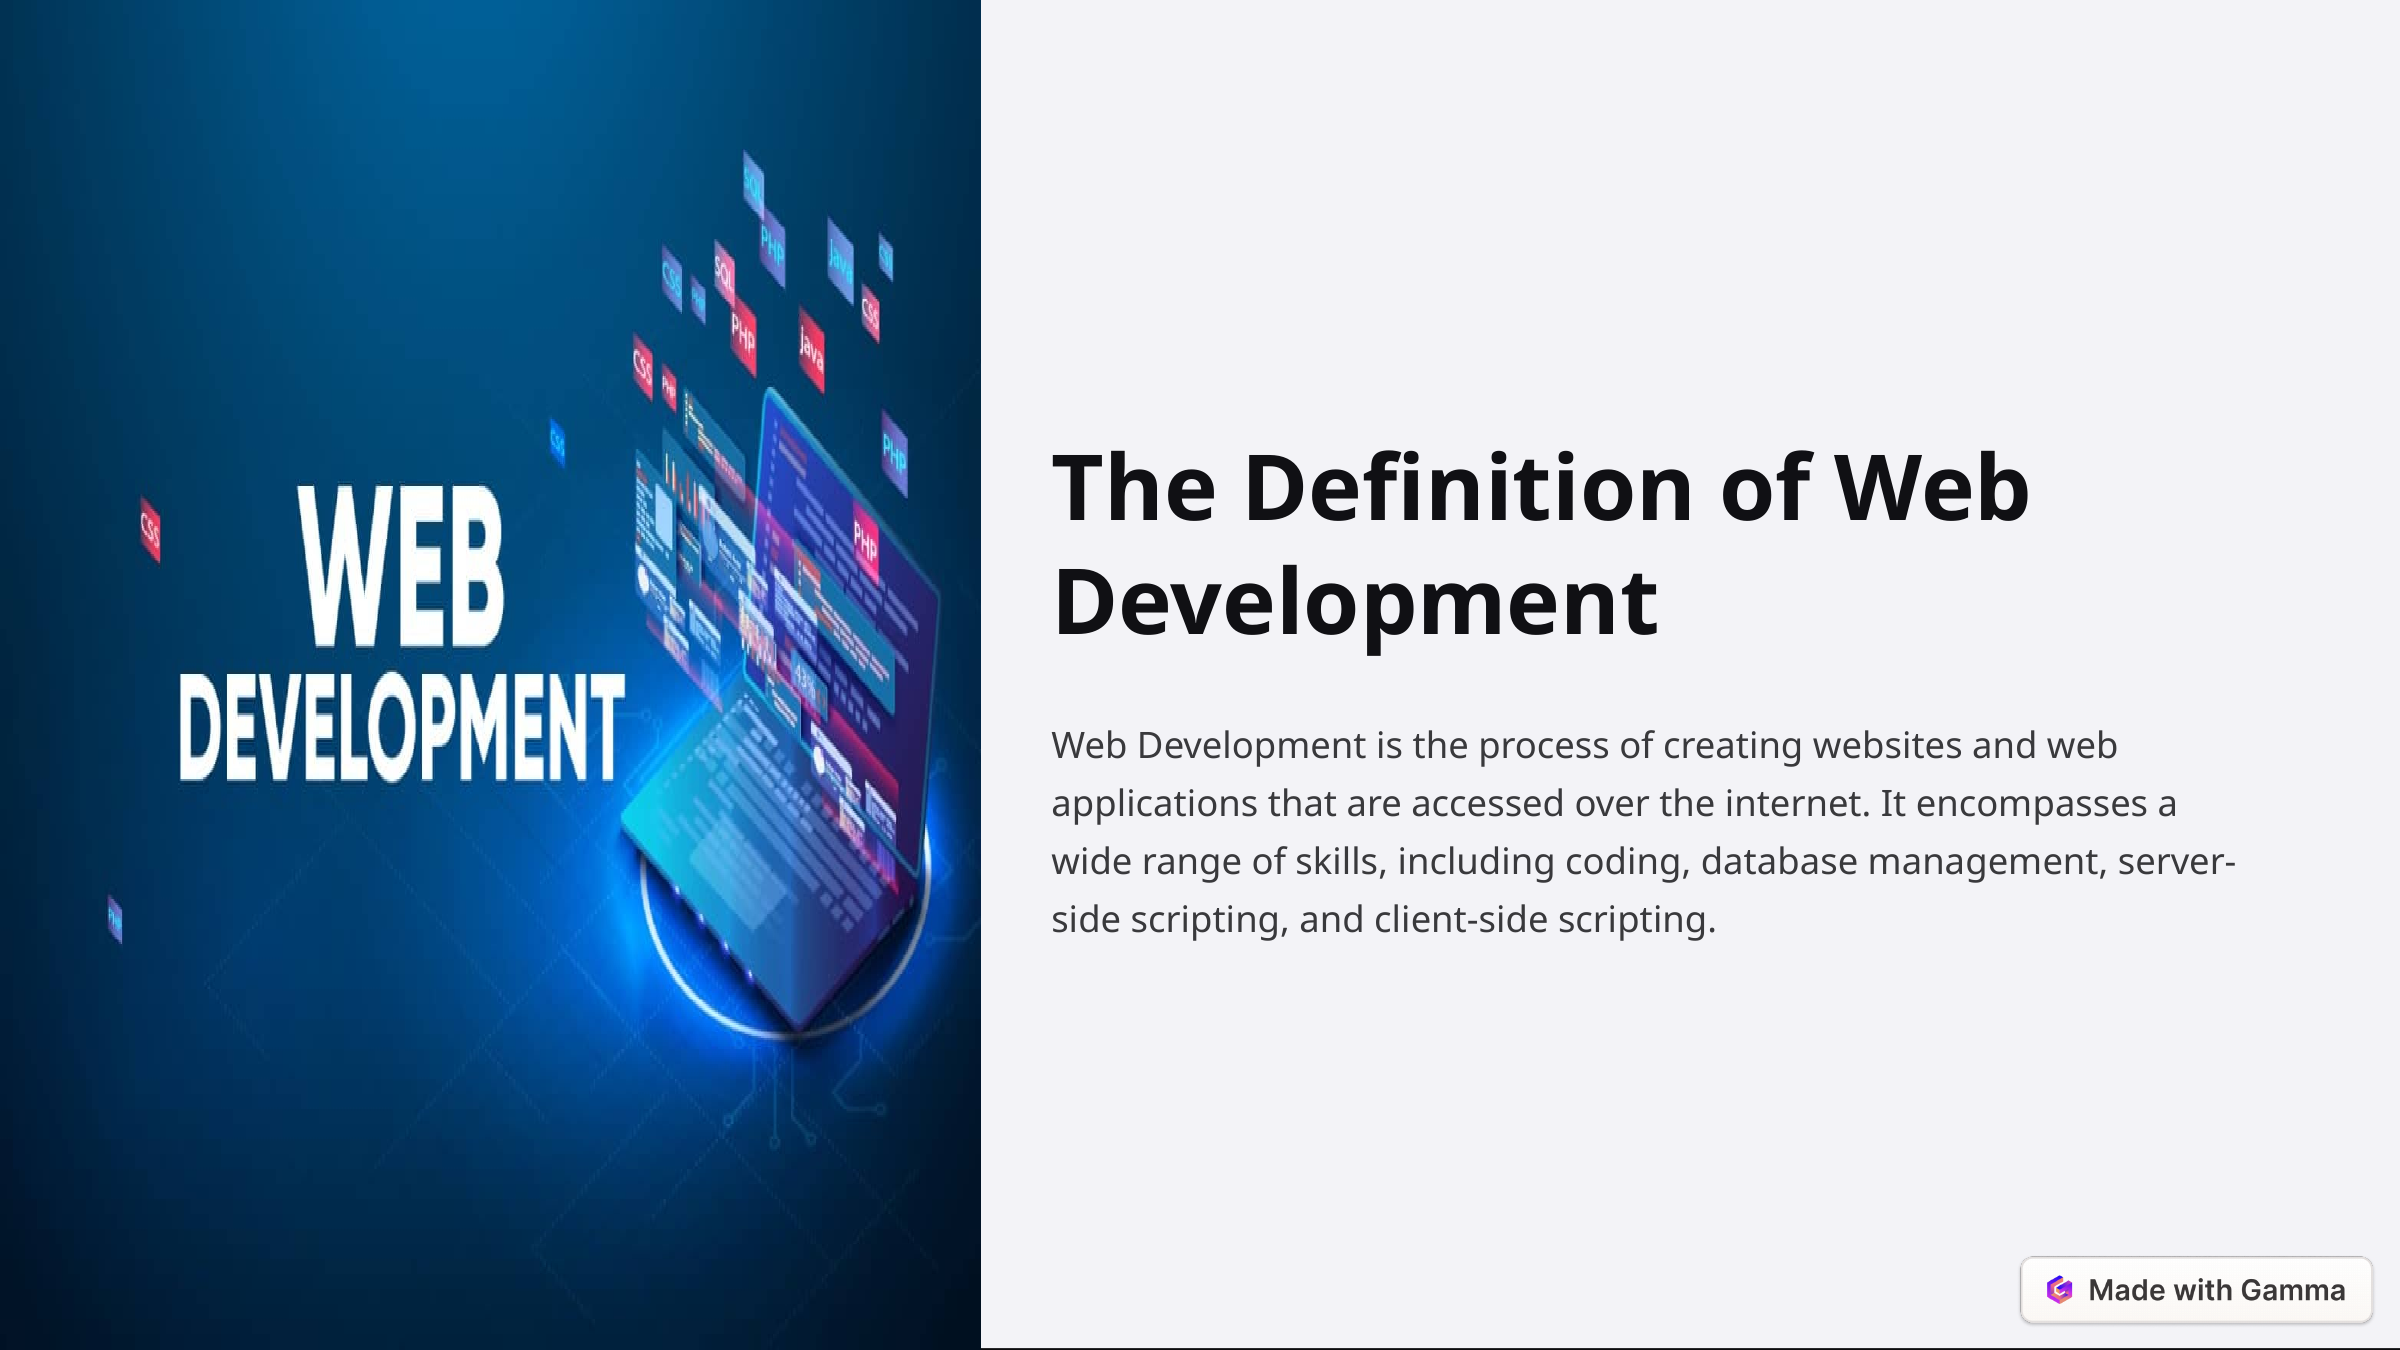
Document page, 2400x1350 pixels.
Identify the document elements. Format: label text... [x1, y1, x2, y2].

text_box [981, 0, 2400, 1349]
picture [0, 0, 981, 1350]
text_box The Definition of Web Development [1036, 417, 2264, 645]
picture [2008, 1244, 2385, 1335]
text_box Web Development is the process of creating websites and web applications that are accessed over the internet. It encompasses a wide range of skills, including coding, database management, server-side scripting, and client-side scripting. [1036, 699, 2264, 933]
